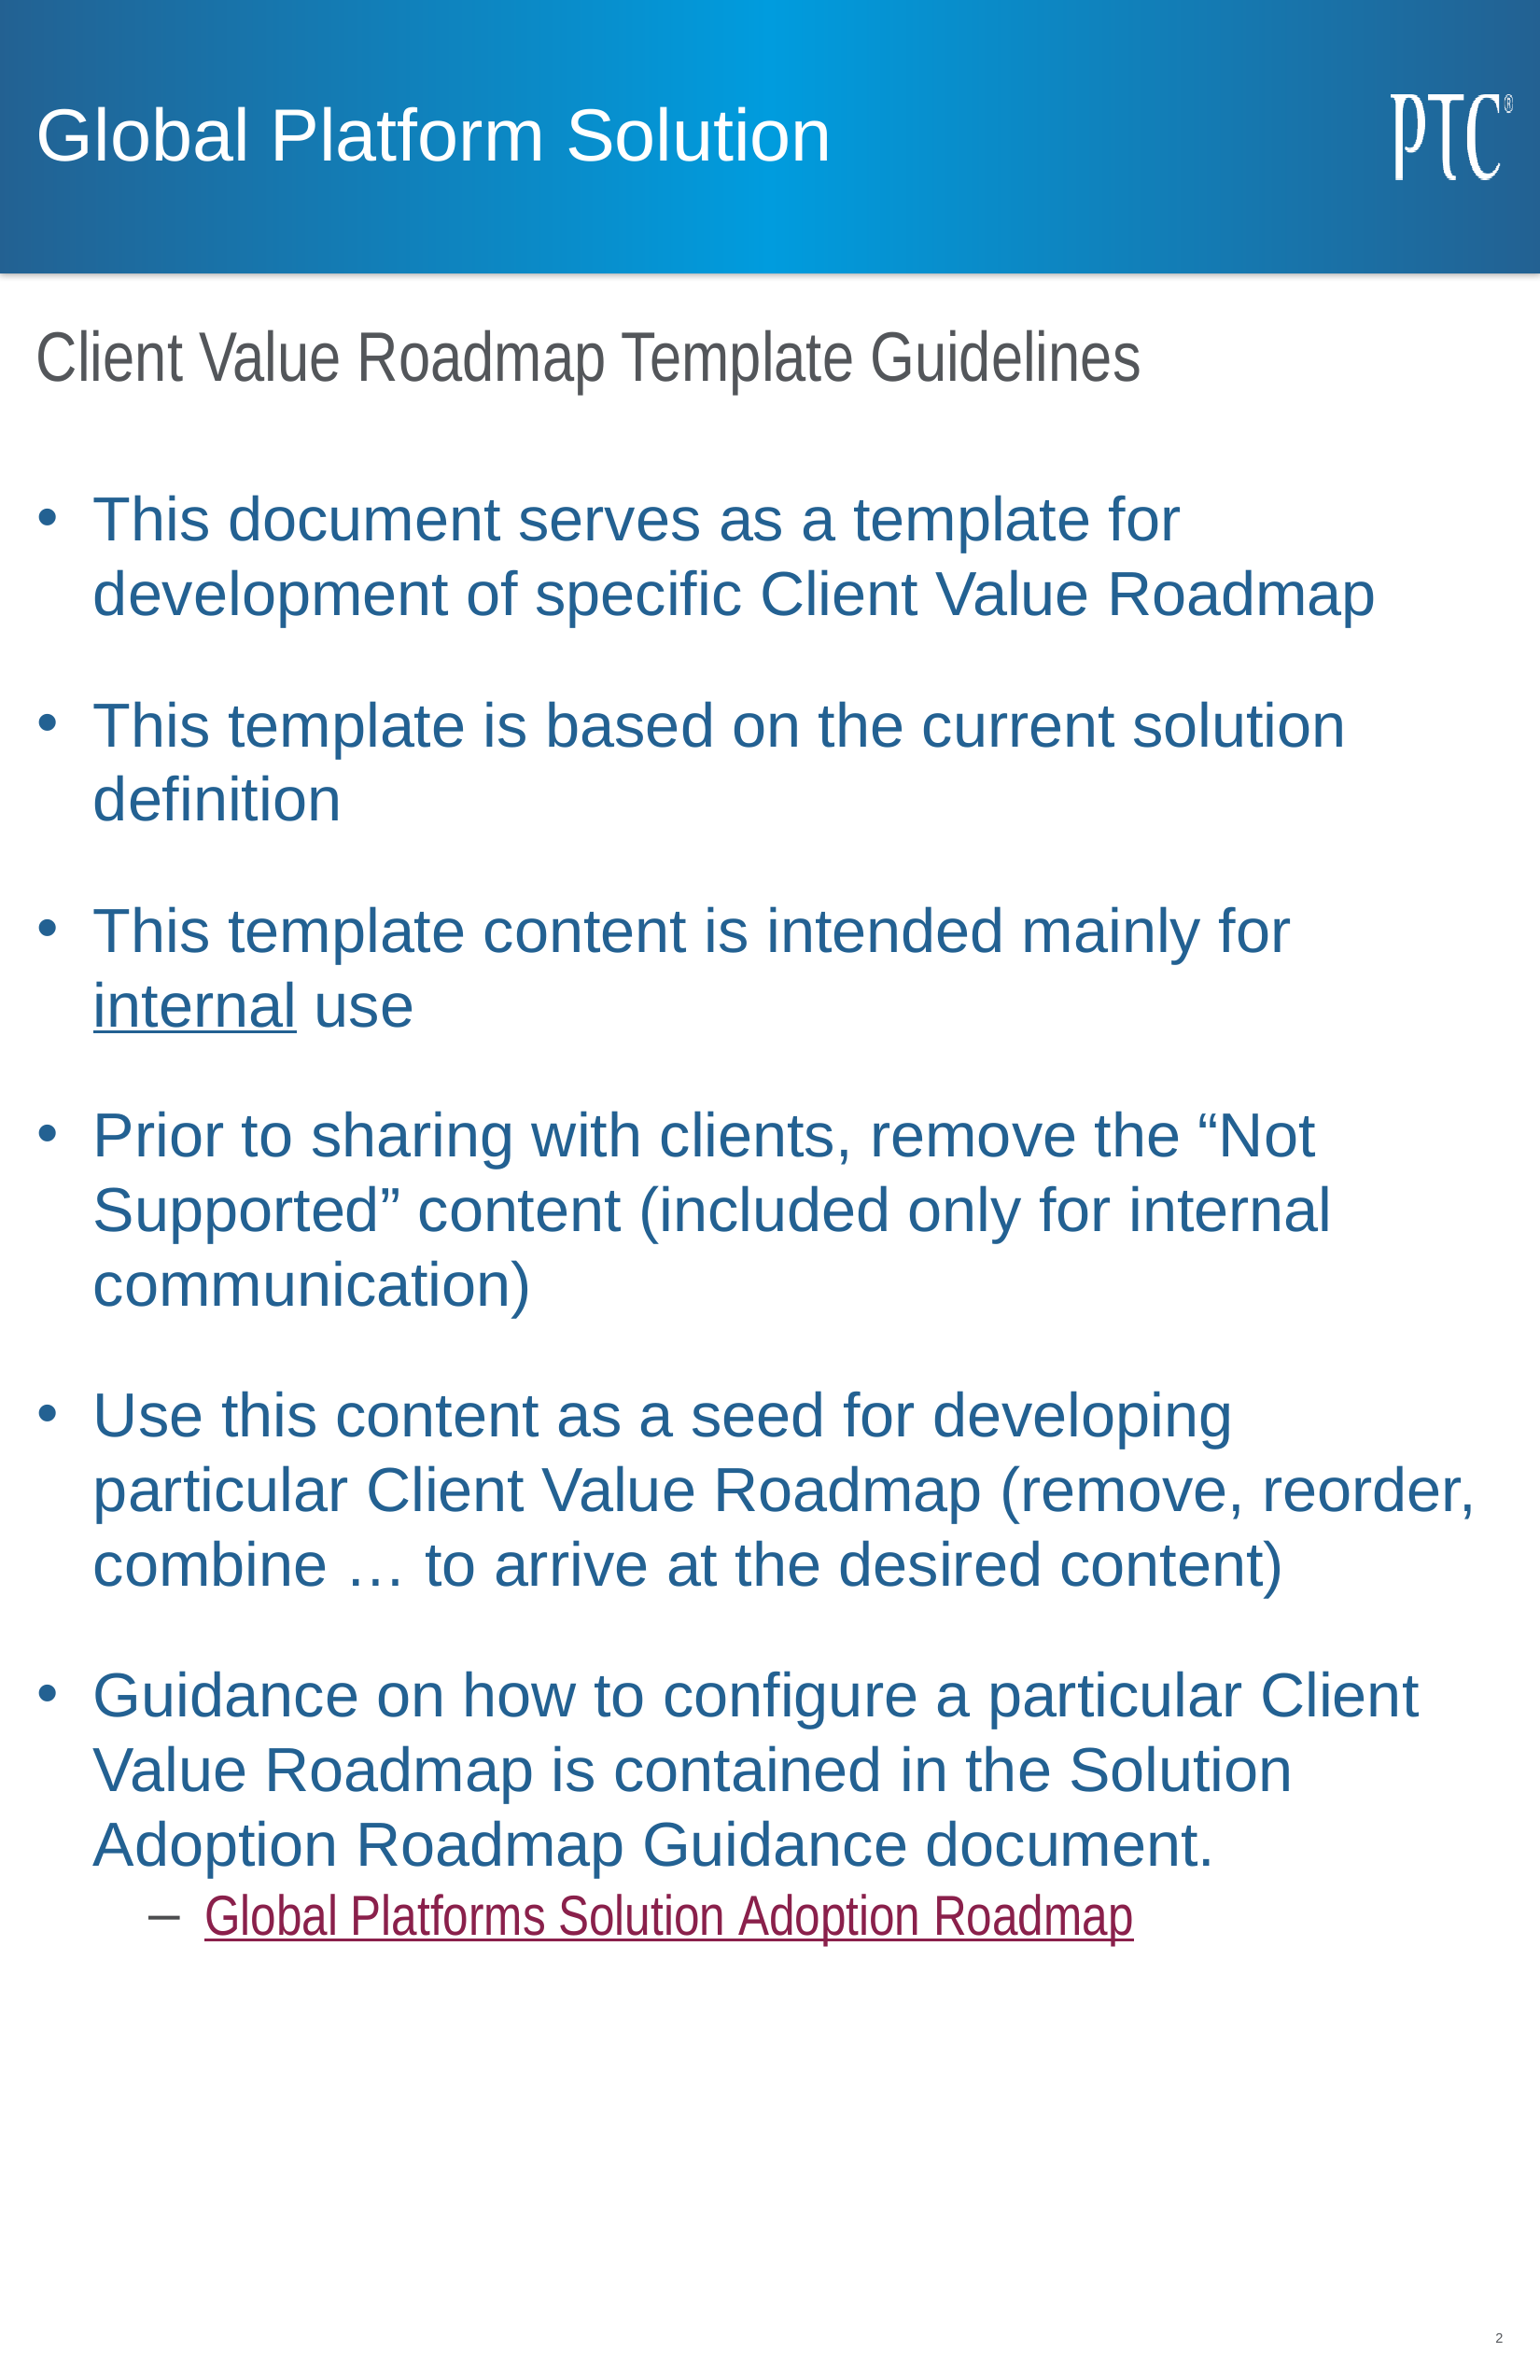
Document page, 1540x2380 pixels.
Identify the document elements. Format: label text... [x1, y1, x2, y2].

list This document serves as a template for development of specific Client Value Roadmap This template is based on the current solution definition This template content is intended mainly for internal use Prior to sharing with clients, remove the “Not Supported” content (included only for internal communication) Use this content as a seed for developing particular Client Value Roadmap (remove, reorder, combine … to arrive at the desired content) Guidance on how to configure a particular Client Value Roadmap is contained in the Solution Adoption Roadmap Guidance document. Global Platforms Solution Adoption Roadmap [36, 479, 1503, 2225]
subtitle Client Value Roadmap Template Guidelines [35, 311, 1502, 428]
title Global Platform Solution [35, 52, 1319, 212]
picture [1391, 94, 1513, 180]
